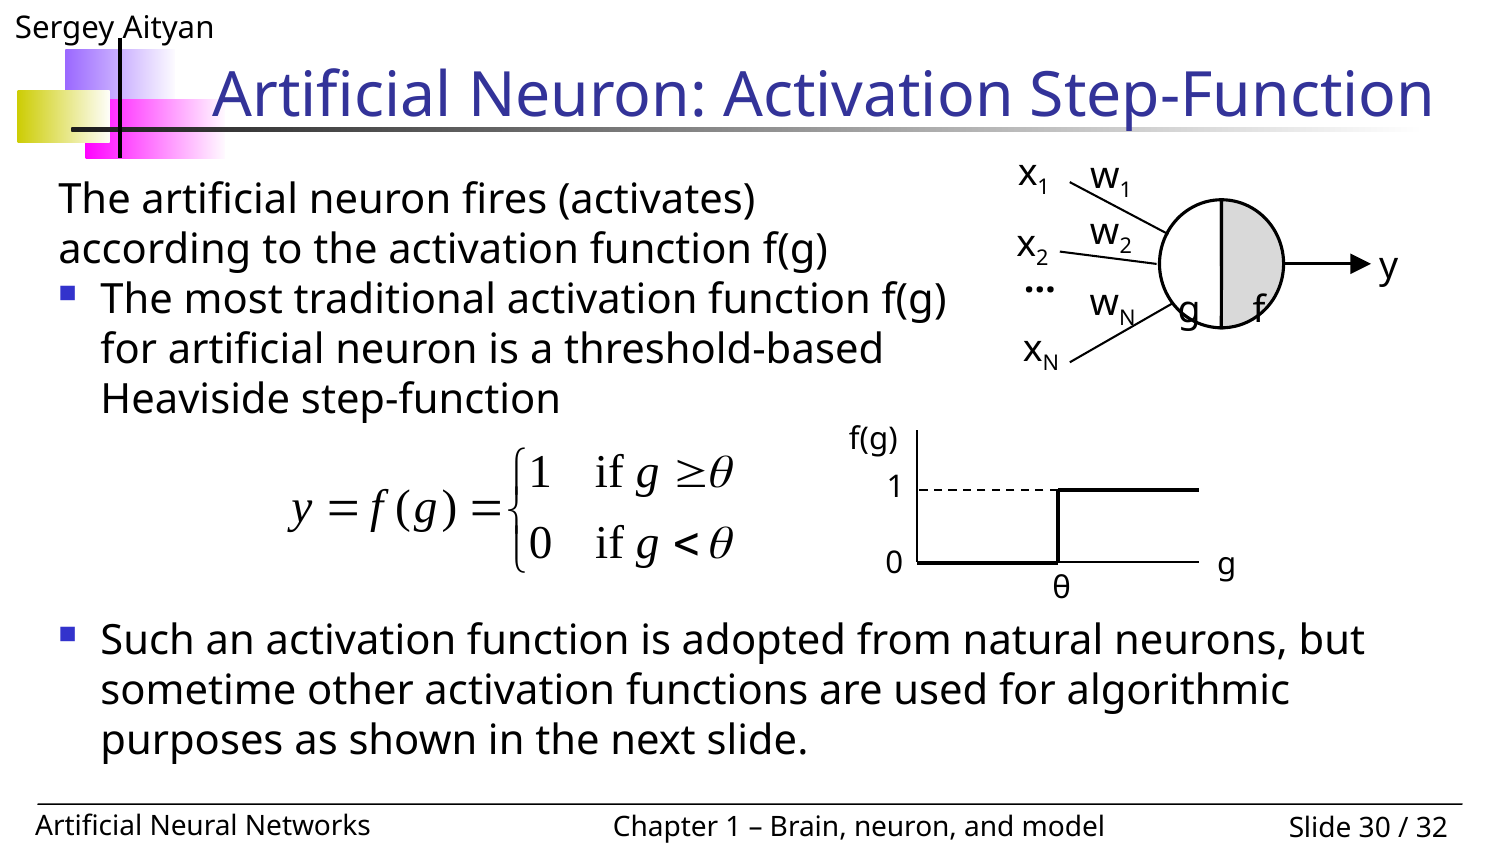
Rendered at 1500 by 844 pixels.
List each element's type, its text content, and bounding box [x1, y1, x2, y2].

list The artificial neuron fires (activates) according to the activation function f(g) The most traditional activation function f(g) for artificial neuron is a threshold-based Heaviside step-function [43, 164, 974, 334]
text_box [279, 439, 745, 582]
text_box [834, 418, 1245, 613]
list Such an activation function is adopted from natural neurons, but sometime other activation functions are used for algorithmic purposes as shown in the next slide. [43, 605, 1400, 789]
title Artificial Neuron: Activation Step-Function [197, 56, 1473, 137]
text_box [1006, 147, 1407, 434]
